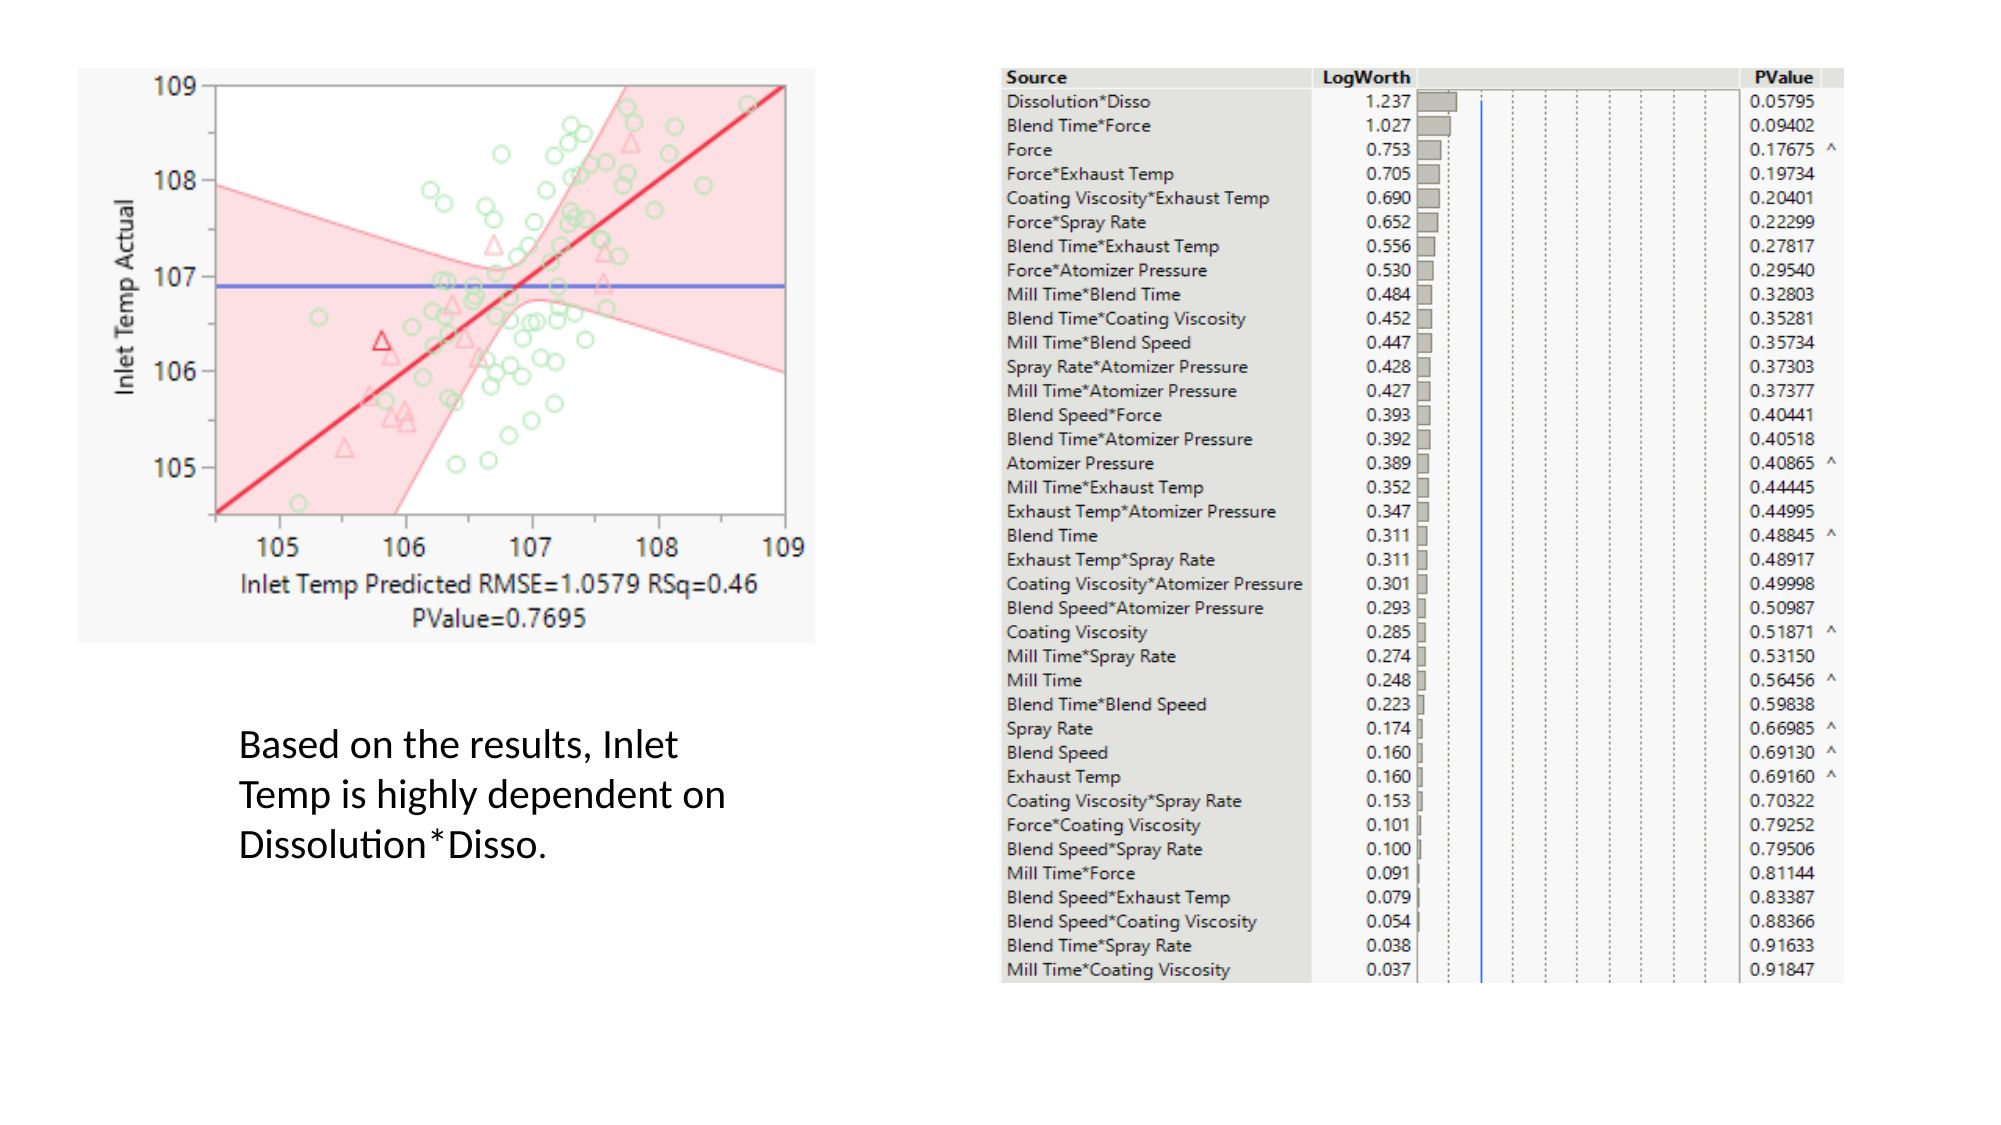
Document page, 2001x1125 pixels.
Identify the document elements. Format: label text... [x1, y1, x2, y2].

picture [999, 68, 1844, 983]
text_box Based on the results, Inlet Temp is highly dependent on Dissolution*Disso. [224, 709, 770, 875]
picture [78, 68, 815, 643]
